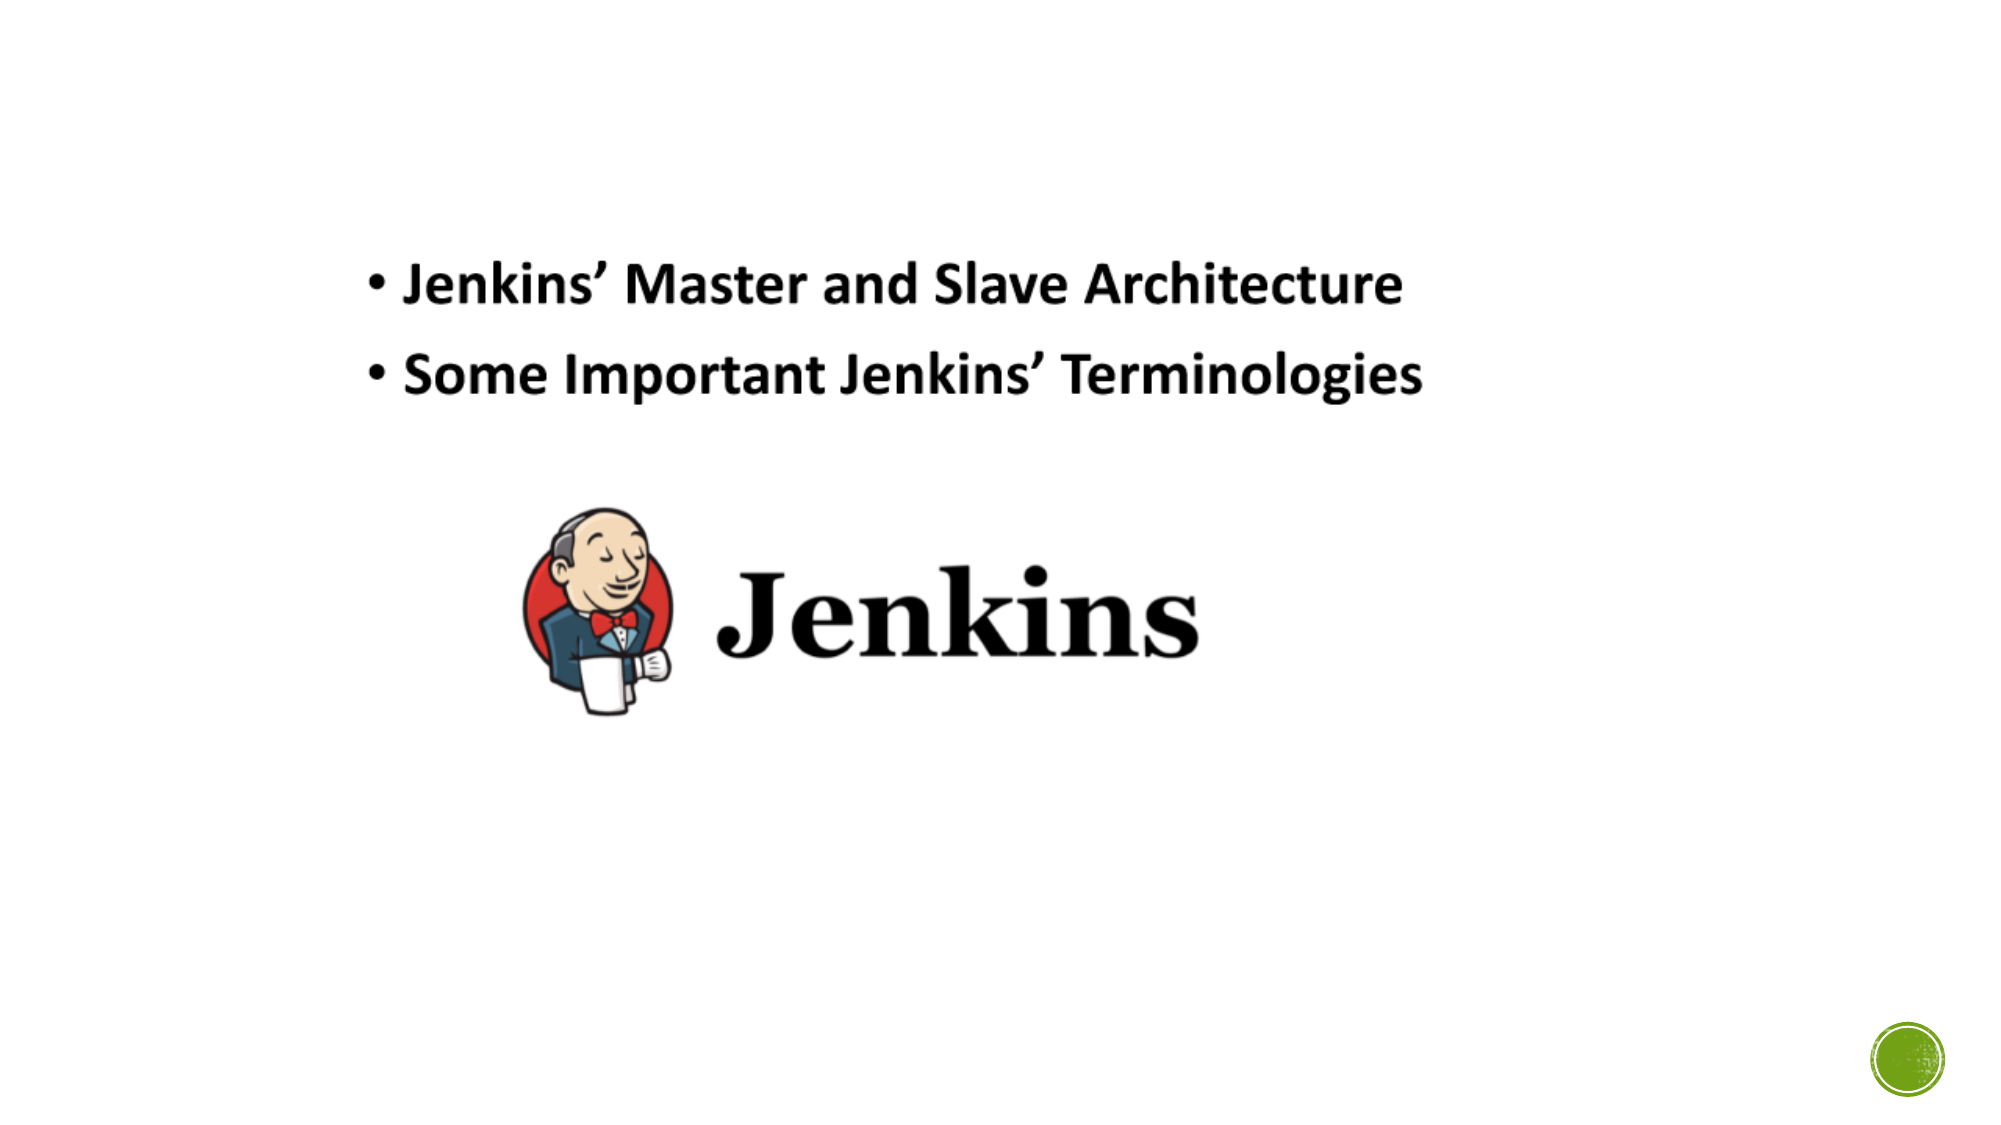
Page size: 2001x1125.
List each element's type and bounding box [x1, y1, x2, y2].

list [260, 141, 1569, 787]
title [175, 79, 1826, 344]
